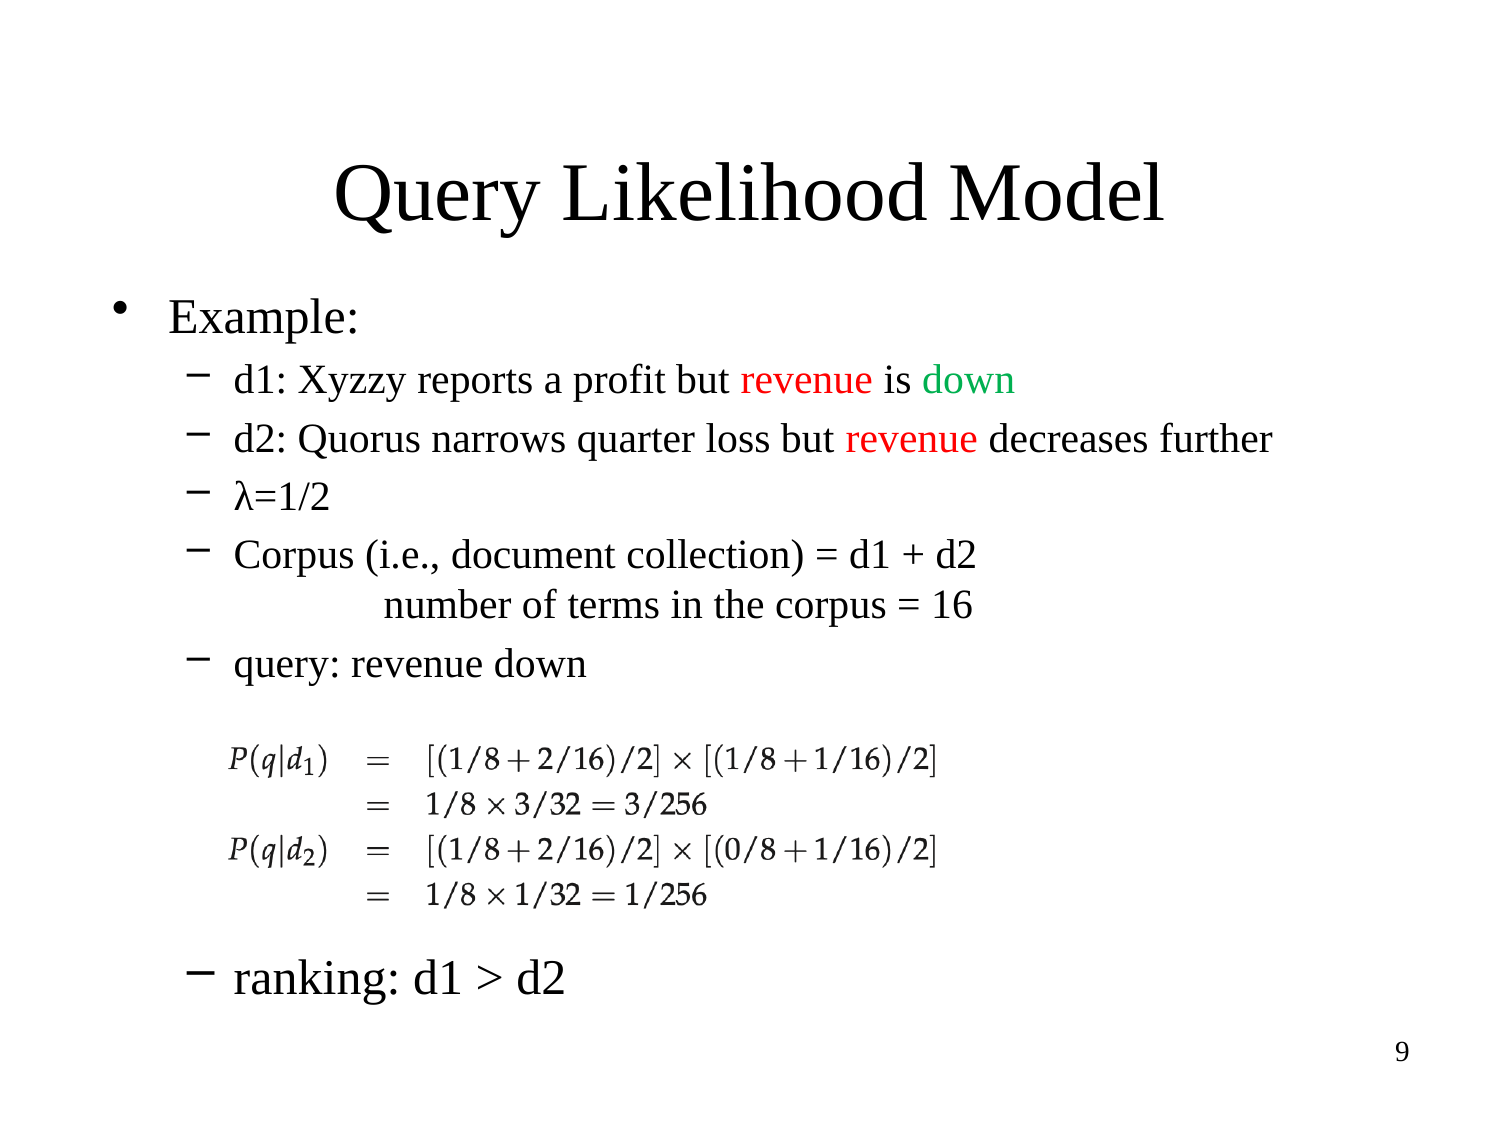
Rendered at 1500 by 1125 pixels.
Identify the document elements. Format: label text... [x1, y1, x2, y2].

title Query Likelihood Model [74, 74, 1426, 301]
slide_number 9 [1074, 1024, 1426, 1101]
picture [212, 731, 963, 919]
list Example: d1: Xyzzy reports a profit but revenue is down d2: Quorus narrows quarter loss but revenue decreases further λ=1/2 Corpus (i.e., document collection) = d1 + d2 number of terms in the corpus = 16 query: revenue down ranking: d1 > d2 [96, 275, 1404, 914]
